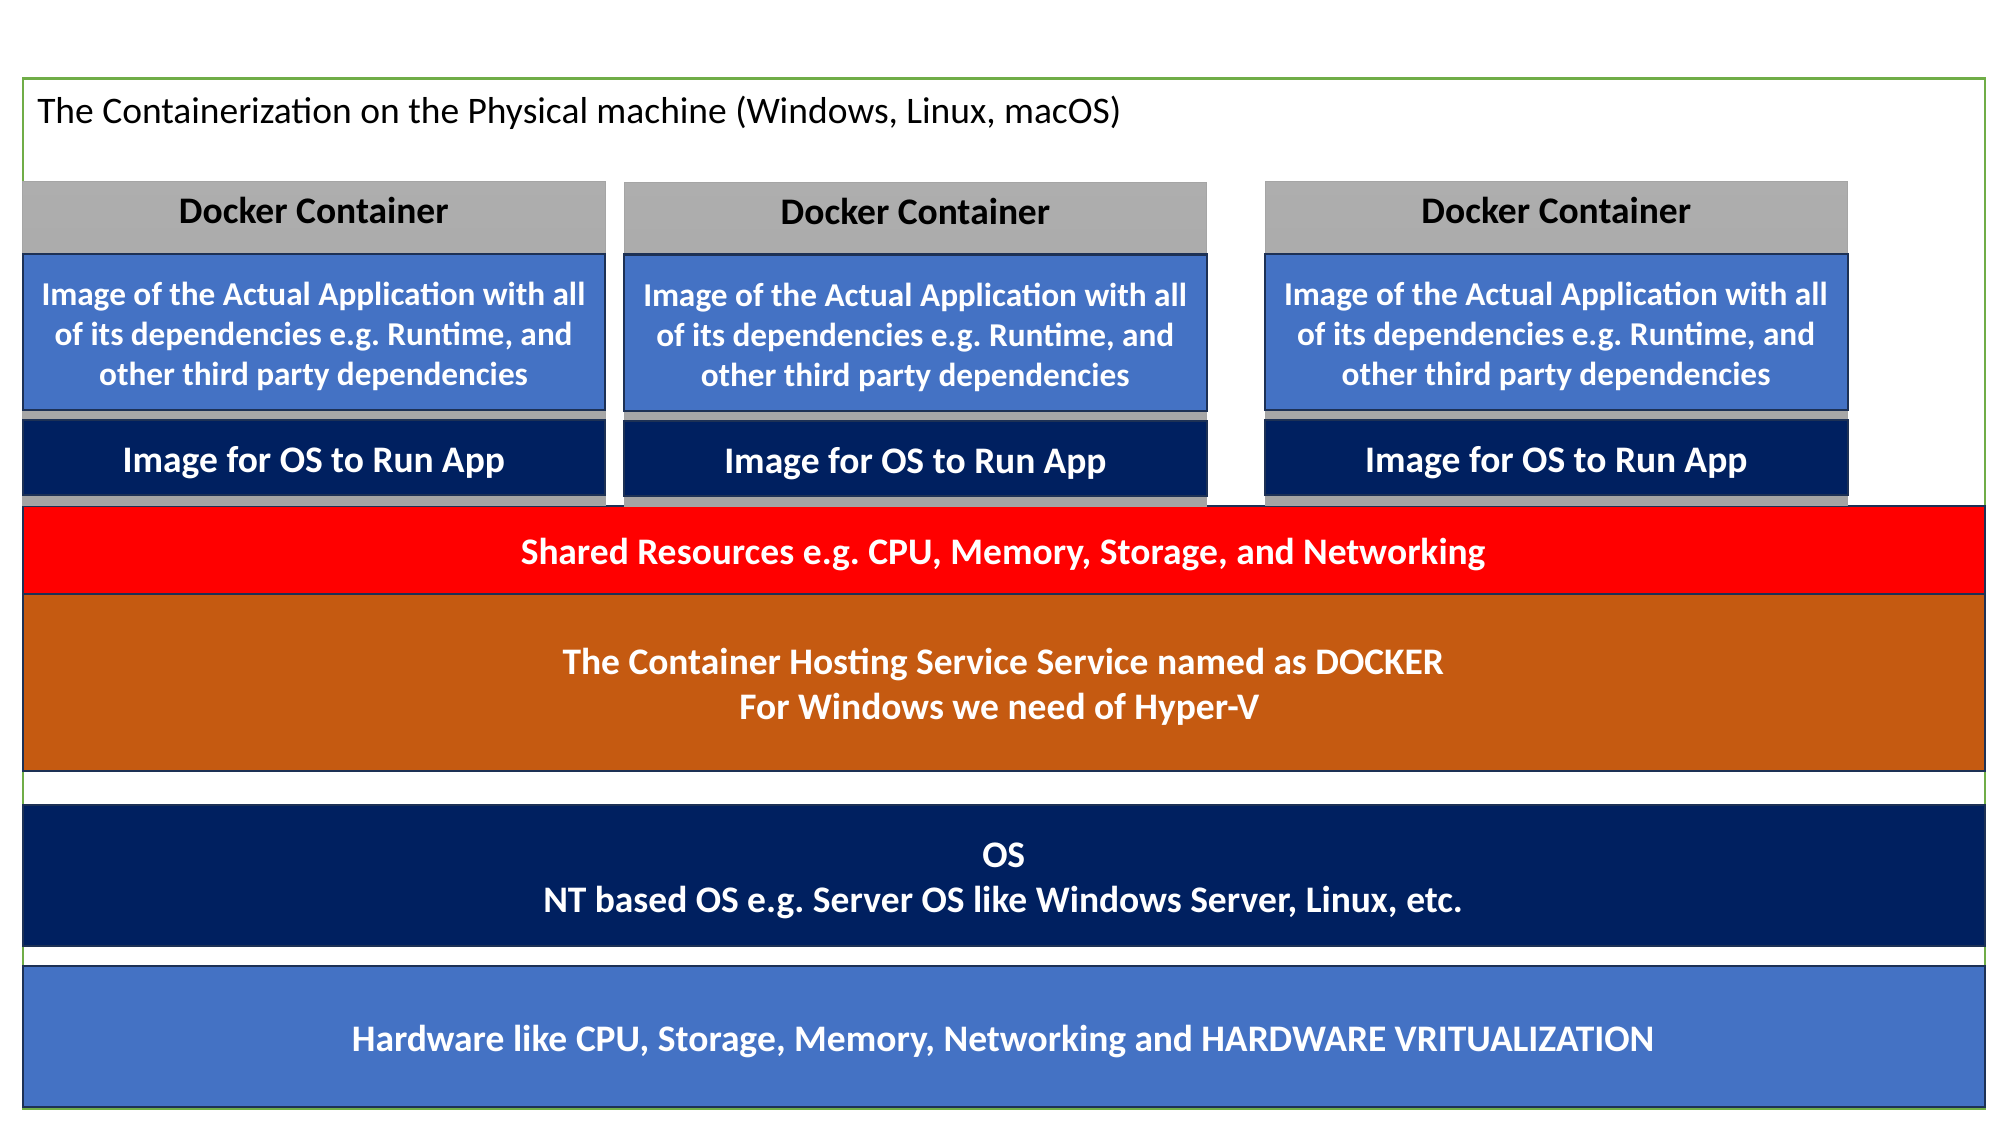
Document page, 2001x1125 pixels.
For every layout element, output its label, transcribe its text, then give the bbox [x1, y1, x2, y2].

text_box Docker Container [1277, 178, 1836, 239]
text_box Image for OS to Run App [623, 420, 1208, 497]
text_box [22, 181, 606, 253]
text_box Docker Container [34, 178, 593, 239]
text_box OS NT based OS e.g. Server OS like Windows Server, Linux, etc. [22, 804, 1986, 947]
text_box Image for OS to Run App [22, 419, 606, 496]
text_box Hardware like CPU, Storage, Memory, Networking and HARDWARE VRITUALIZATION [22, 965, 1986, 1108]
text_box Docker Container [636, 179, 1195, 240]
text_box [624, 497, 1207, 507]
text_box [1265, 496, 1848, 506]
text_box [22, 947, 1986, 965]
text_box Shared Resources e.g. CPU, Memory, Storage, and Networking [22, 505, 1986, 595]
text_box [624, 182, 1207, 253]
text_box [22, 496, 606, 506]
text_box The Containerization on the Physical machine (Windows, Linux, macOS) [22, 78, 1868, 139]
text_box [22, 411, 606, 419]
text_box [624, 412, 1207, 420]
text_box Image of the Actual Application with all of its dependencies e.g. Runtime, and other third party dependencies [1264, 253, 1849, 411]
text_box [22, 77, 1986, 505]
text_box Image of the Actual Application with all of its dependencies e.g. Runtime, and other third party dependencies [22, 253, 606, 411]
text_box [1265, 181, 1848, 253]
text_box The Container Hosting Service Service named as DOCKER For Windows we need of Hyper-V [22, 595, 1986, 772]
text_box [1265, 411, 1848, 419]
text_box Image of the Actual Application with all of its dependencies e.g. Runtime, and other third party dependencies [623, 253, 1208, 412]
text_box Image for OS to Run App [1264, 419, 1849, 496]
text_box [22, 772, 1986, 804]
